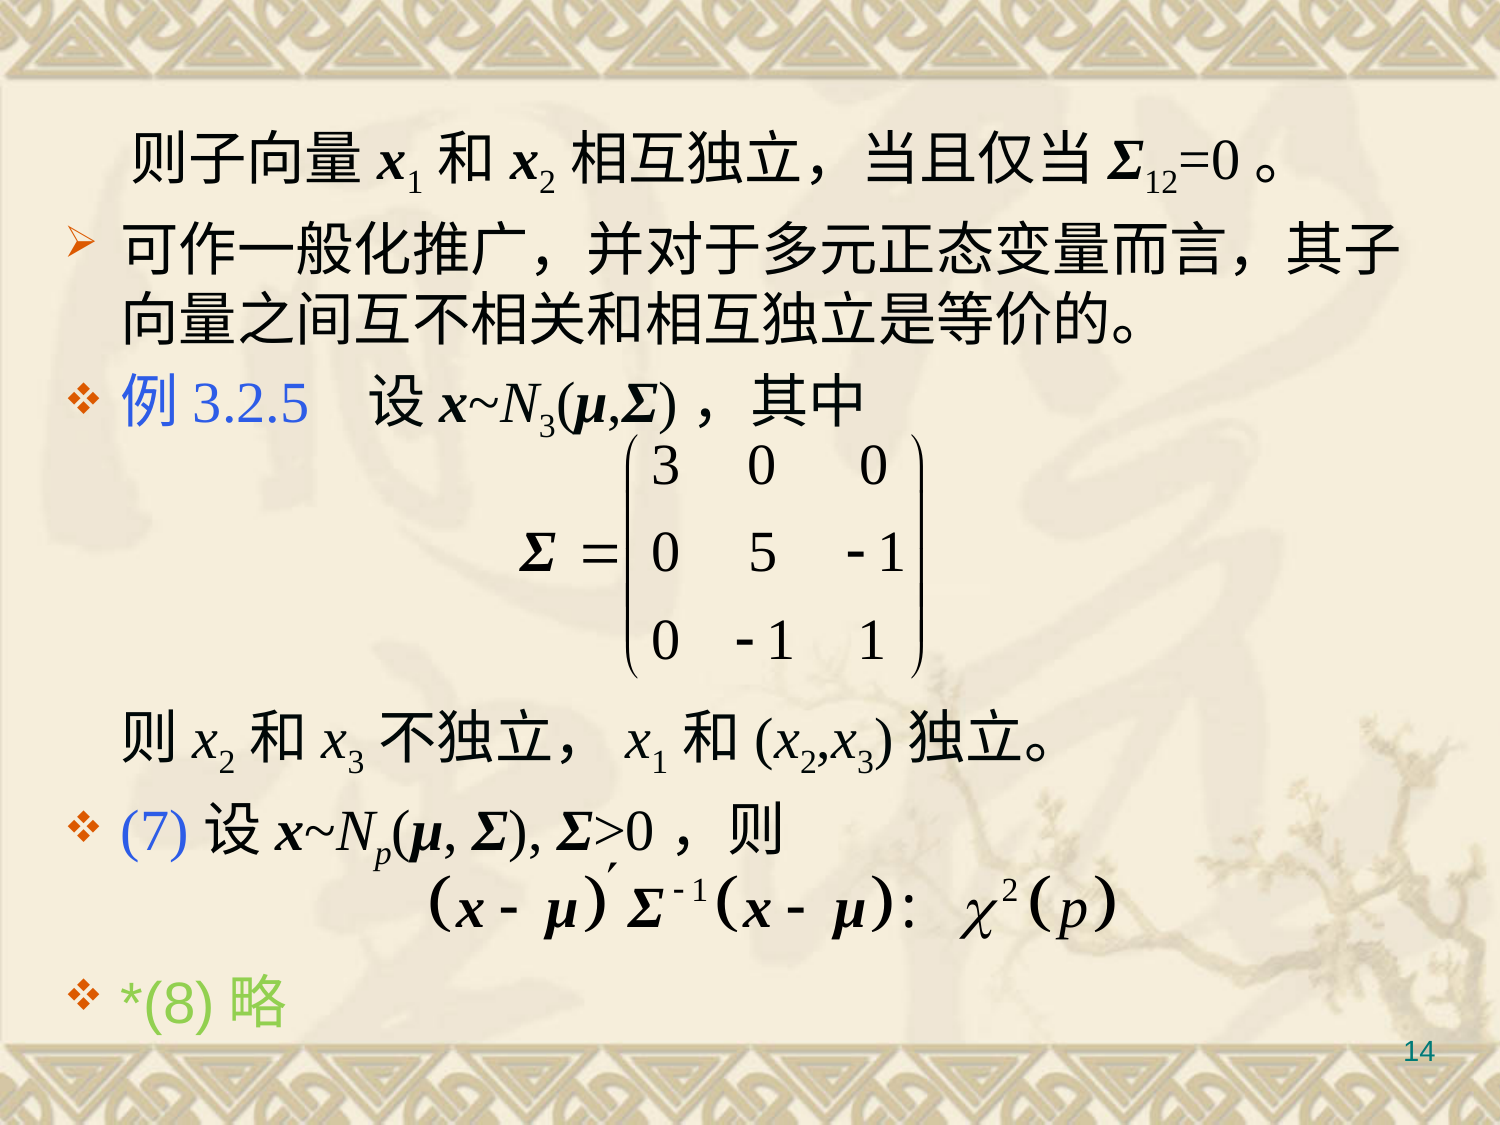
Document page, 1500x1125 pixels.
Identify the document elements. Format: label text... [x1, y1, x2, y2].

picture [0, 0, 1500, 1125]
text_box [513, 429, 935, 685]
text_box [426, 847, 1115, 953]
list 则子向量x1和x2相互独立，当且仅当Σ12=0。 可作一般化推广，并对于多元正态变量而言，其子向量之间互不相关和相互独立是等价的。 例3.2.5 设x~N3(μ,Σ)，其中 则x2和x3不独立，x1和(x2,x3)独立。 (7)设x~Np(μ, Σ), Σ>0，则 *(8)略 [49, 113, 1451, 1001]
slide_number 14 [1074, 1024, 1451, 1103]
